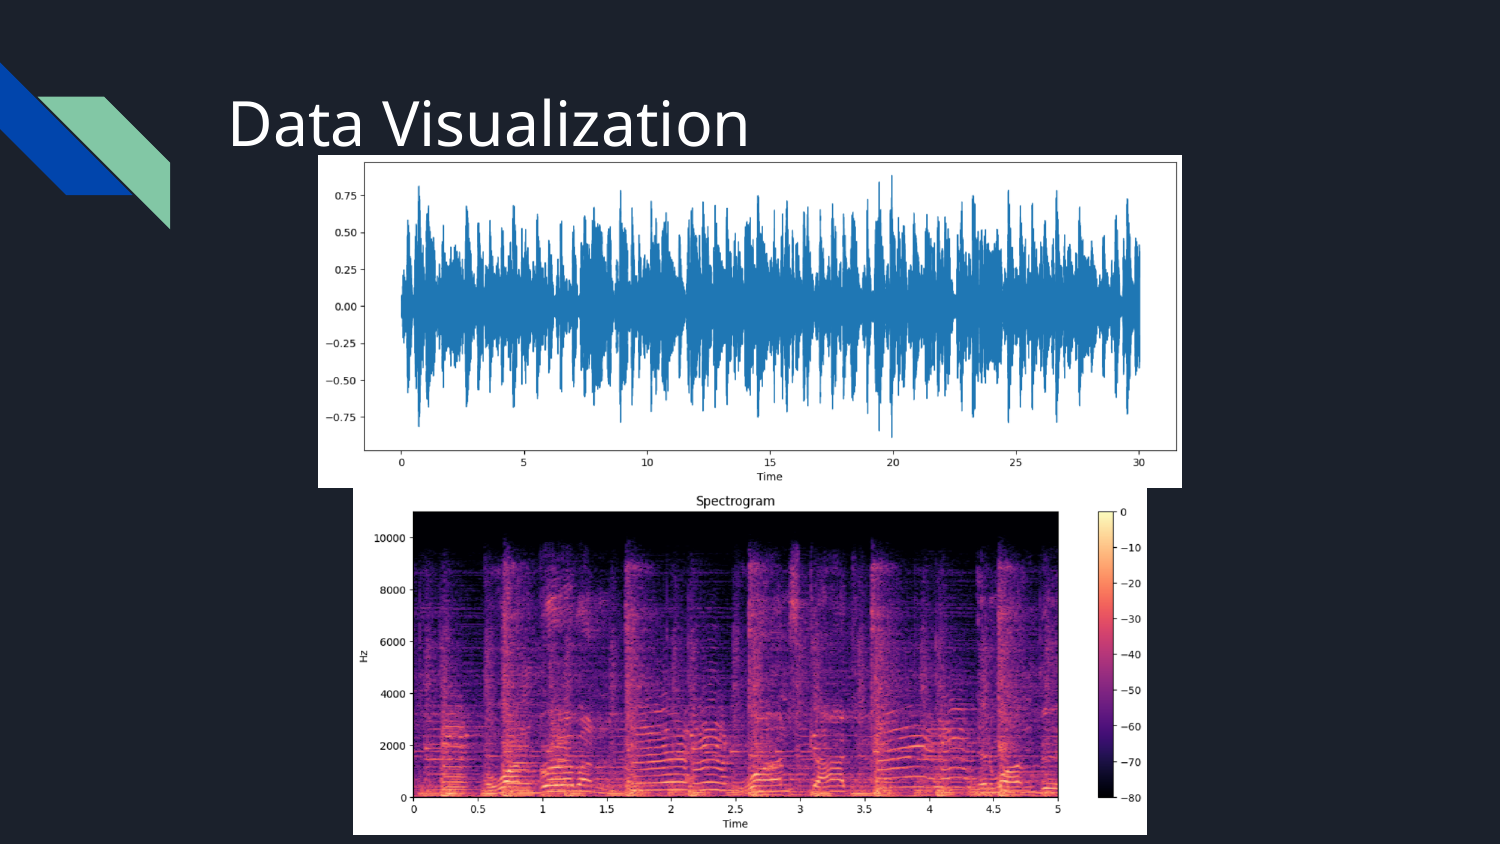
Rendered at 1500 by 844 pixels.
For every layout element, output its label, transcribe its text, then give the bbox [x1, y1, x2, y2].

picture [318, 155, 1182, 835]
title Data Visualization [212, 64, 1368, 215]
